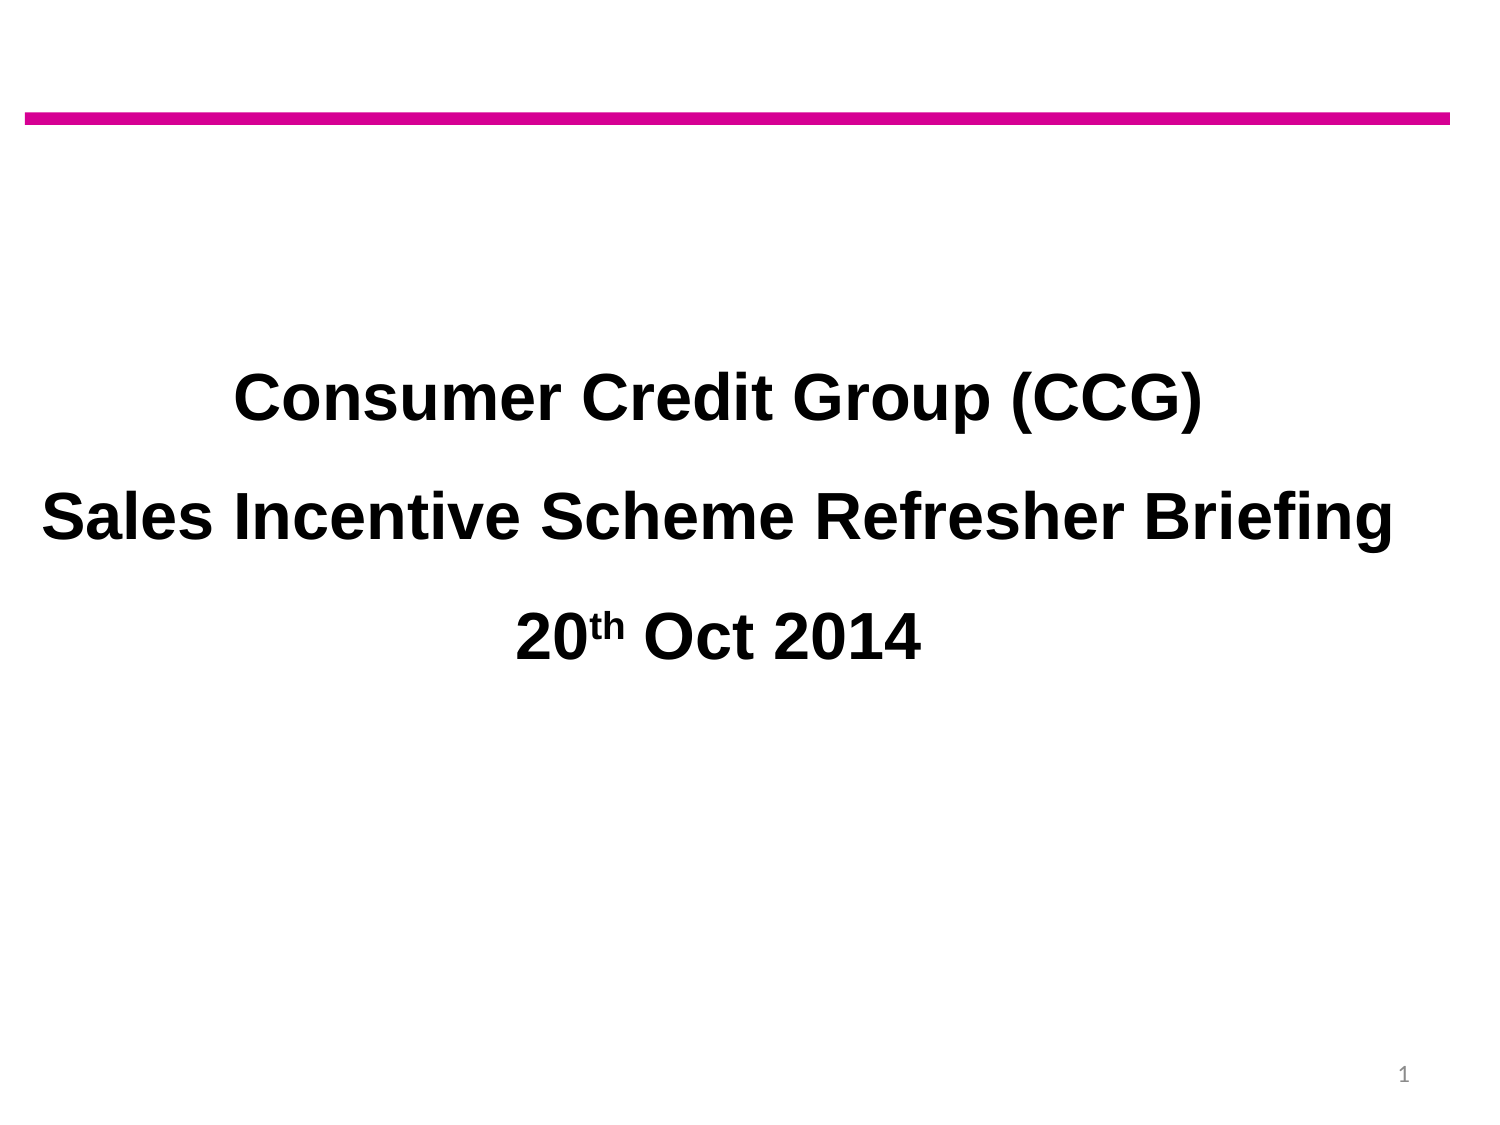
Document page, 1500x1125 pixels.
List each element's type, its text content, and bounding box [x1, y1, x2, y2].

text_box [23, 110, 1452, 127]
text_box Consumer Credit Group (CCG) Sales Incentive Scheme Refresher Briefing 20th Oct 2014 [0, 305, 1438, 761]
slide_number 1 [1074, 1042, 1425, 1103]
